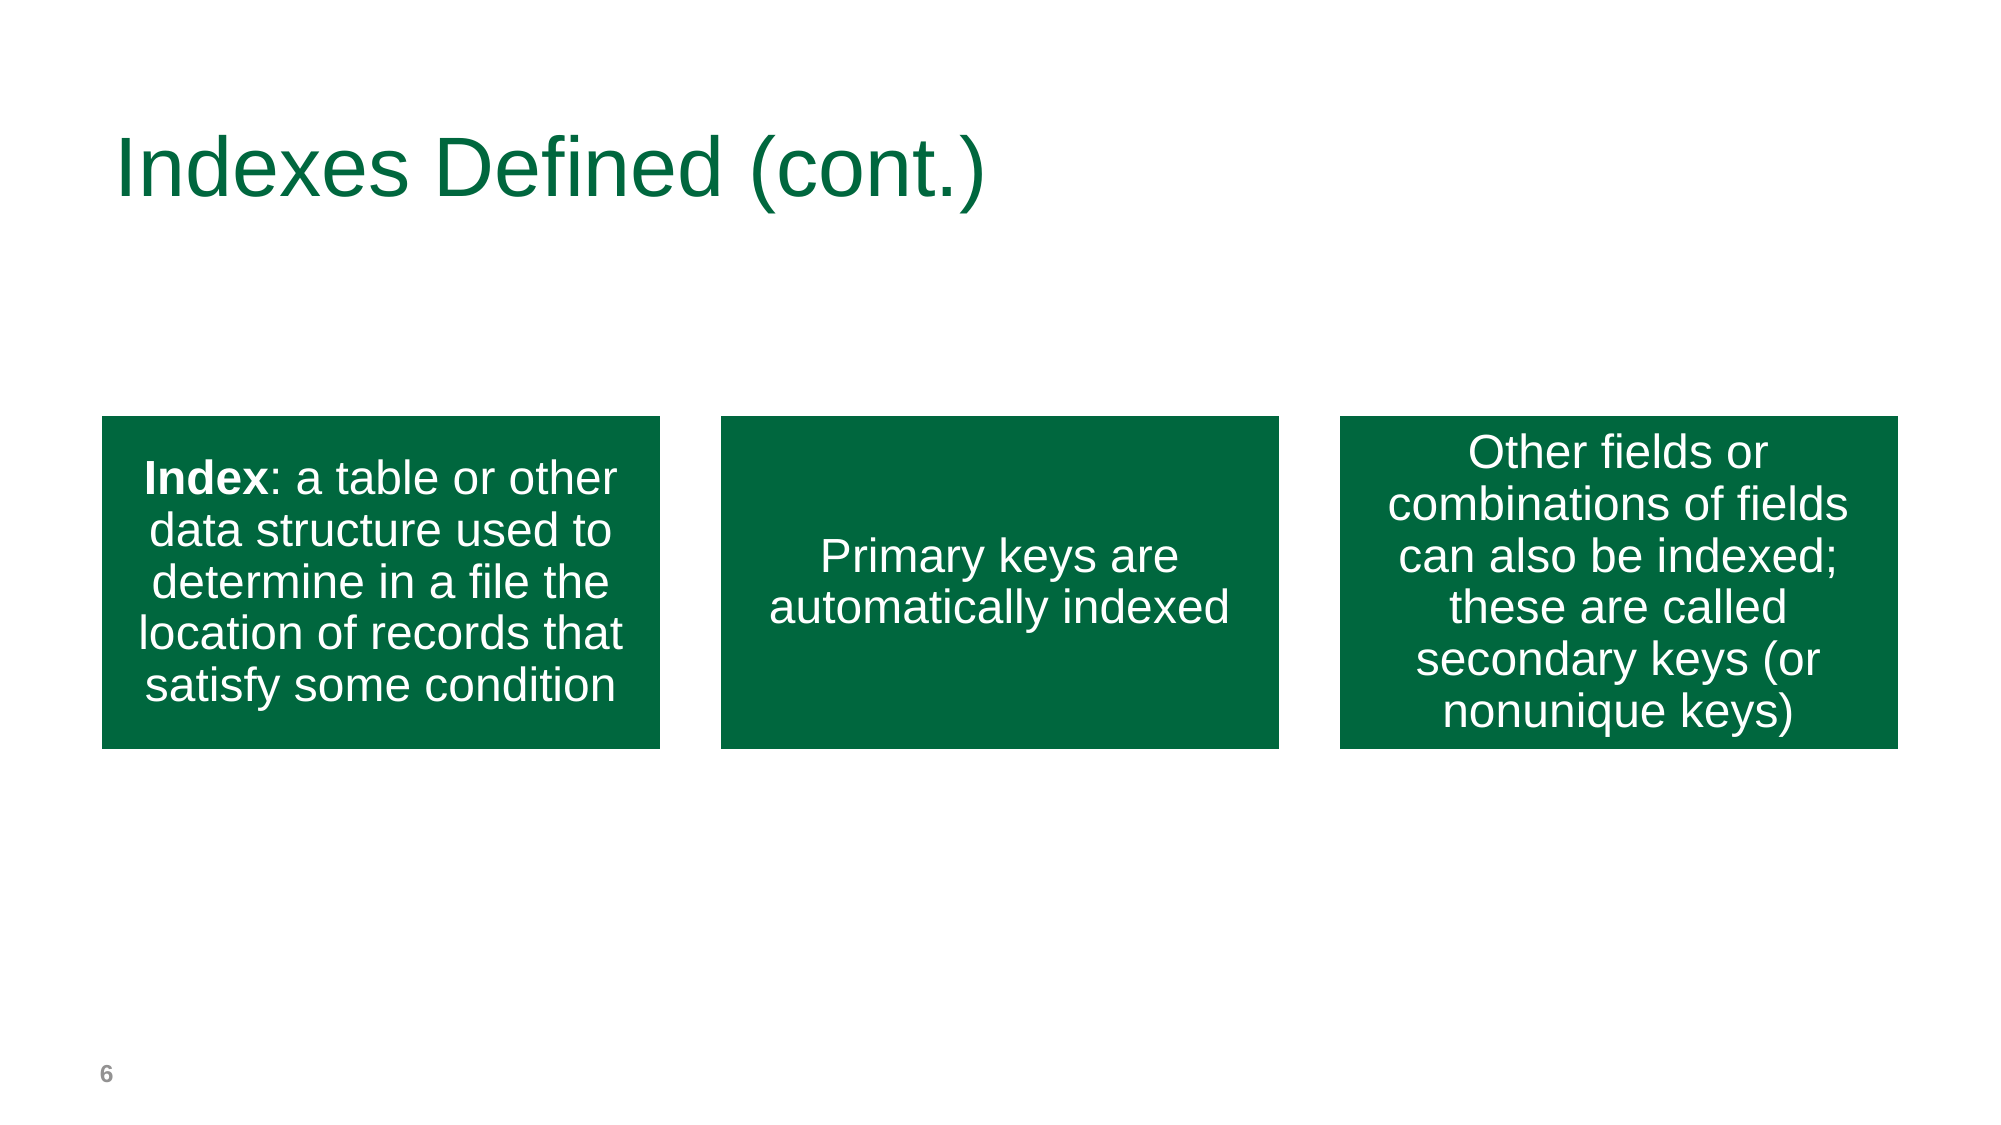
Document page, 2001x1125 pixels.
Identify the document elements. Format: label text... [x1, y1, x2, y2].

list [99, 262, 1901, 904]
slide_number 6 [99, 1042, 246, 1103]
title Indexes Defined (cont.) [99, 82, 1900, 262]
